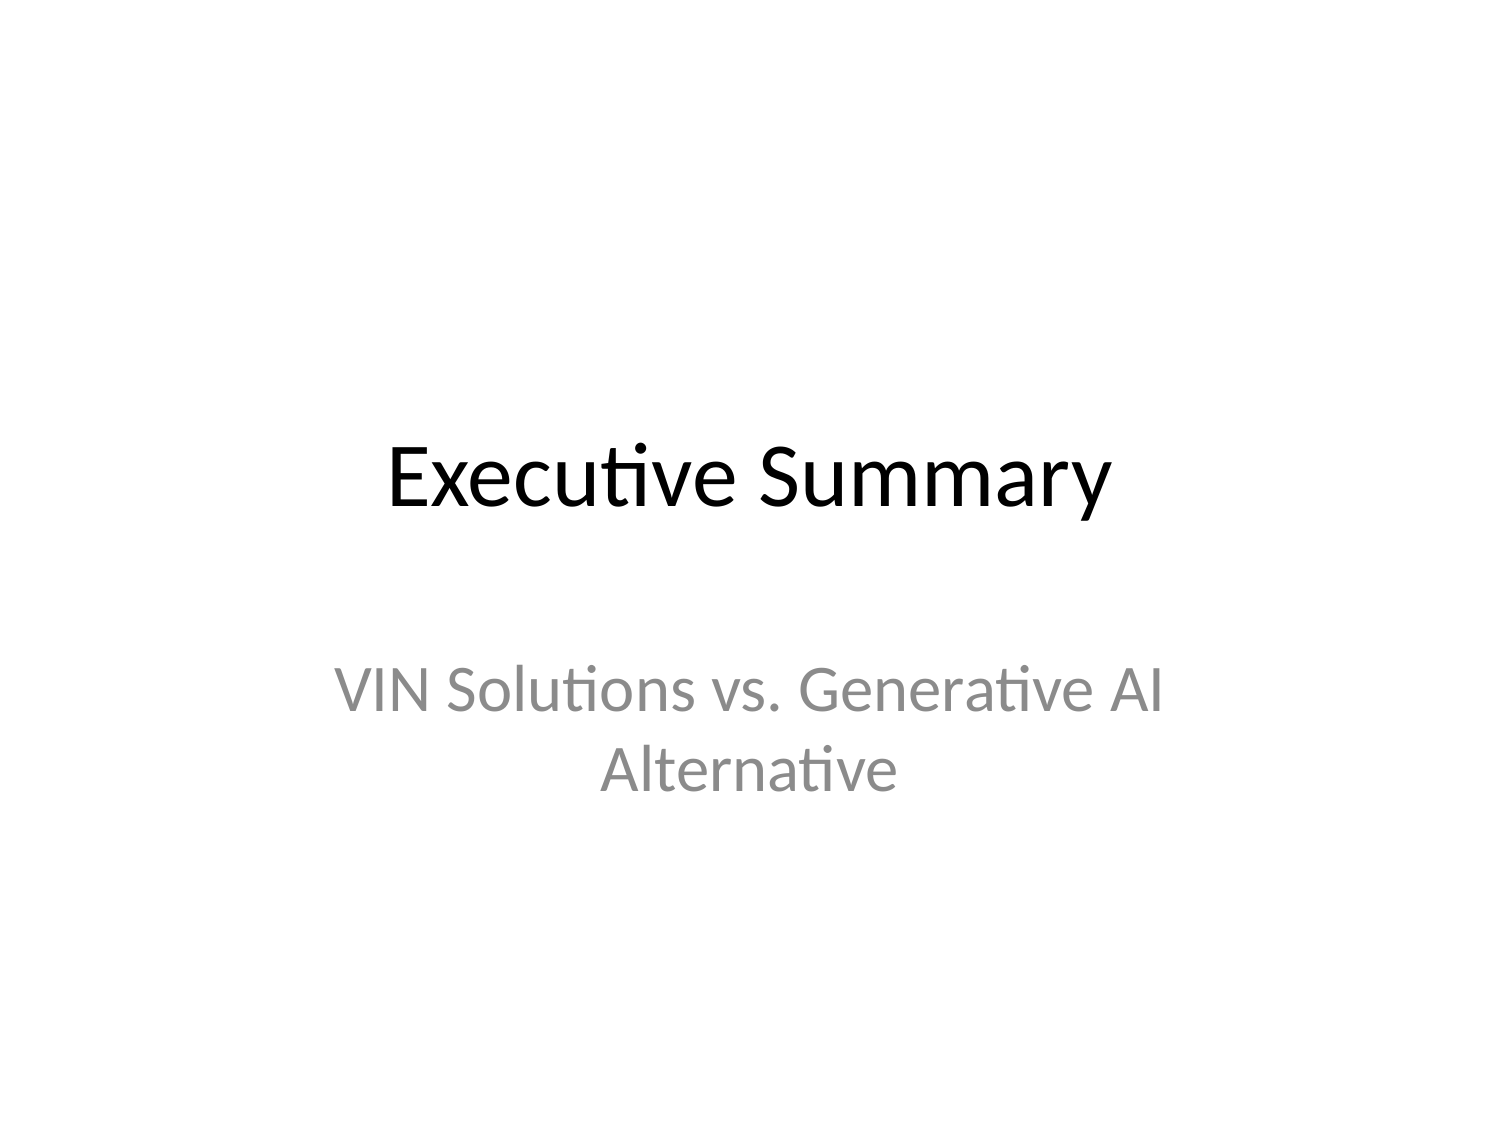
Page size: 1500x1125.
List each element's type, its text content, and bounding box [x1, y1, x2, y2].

subtitle VIN Solutions vs. Generative AI Alternative [225, 637, 1275, 925]
title Executive Summary [112, 349, 1388, 591]
